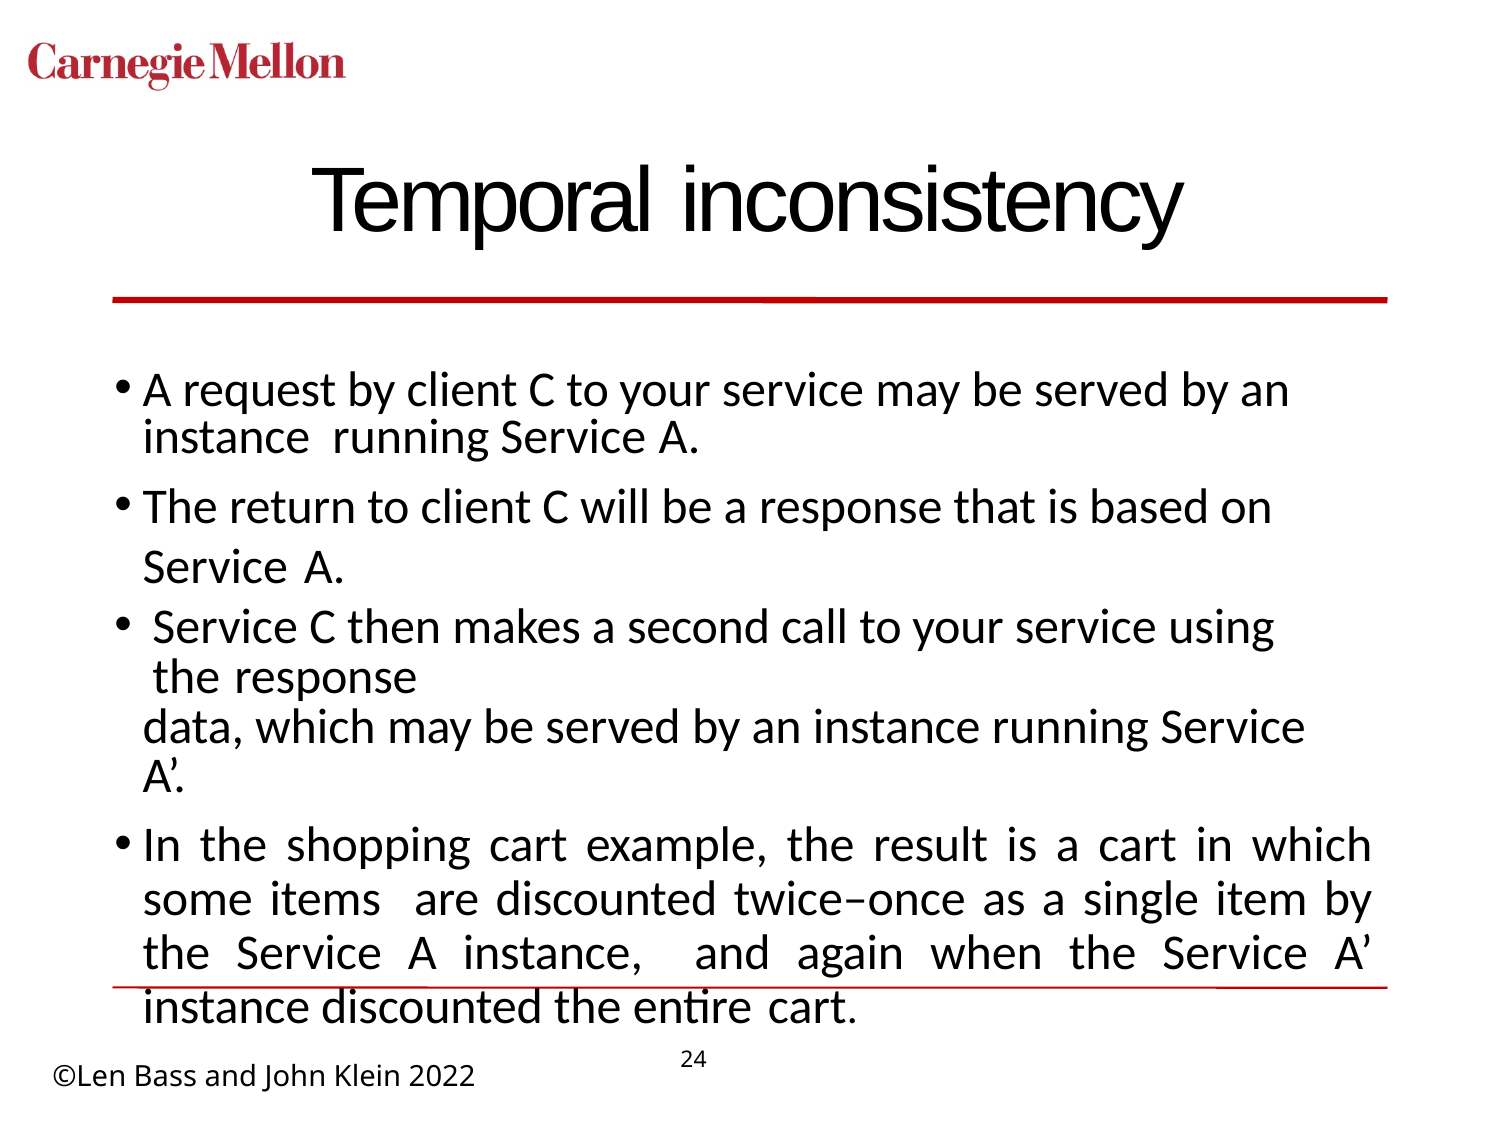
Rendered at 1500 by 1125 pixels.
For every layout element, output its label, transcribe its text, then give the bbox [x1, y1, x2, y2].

picture [24, 37, 349, 92]
title Temporal inconsistency [295, 99, 1200, 289]
text_box A request by client C to your service may be served by an instance running Service A. The return to client C will be a response that is based on Service A. Service C then makes a second call to your service using the response data, which may be served by an instance running Service A’. In the shopping cart example, the result is a cart in which some items are discounted twice–once as a single item by the Service A instance, and again when the Service A’ instance discounted the entire cart. [112, 361, 1382, 1035]
